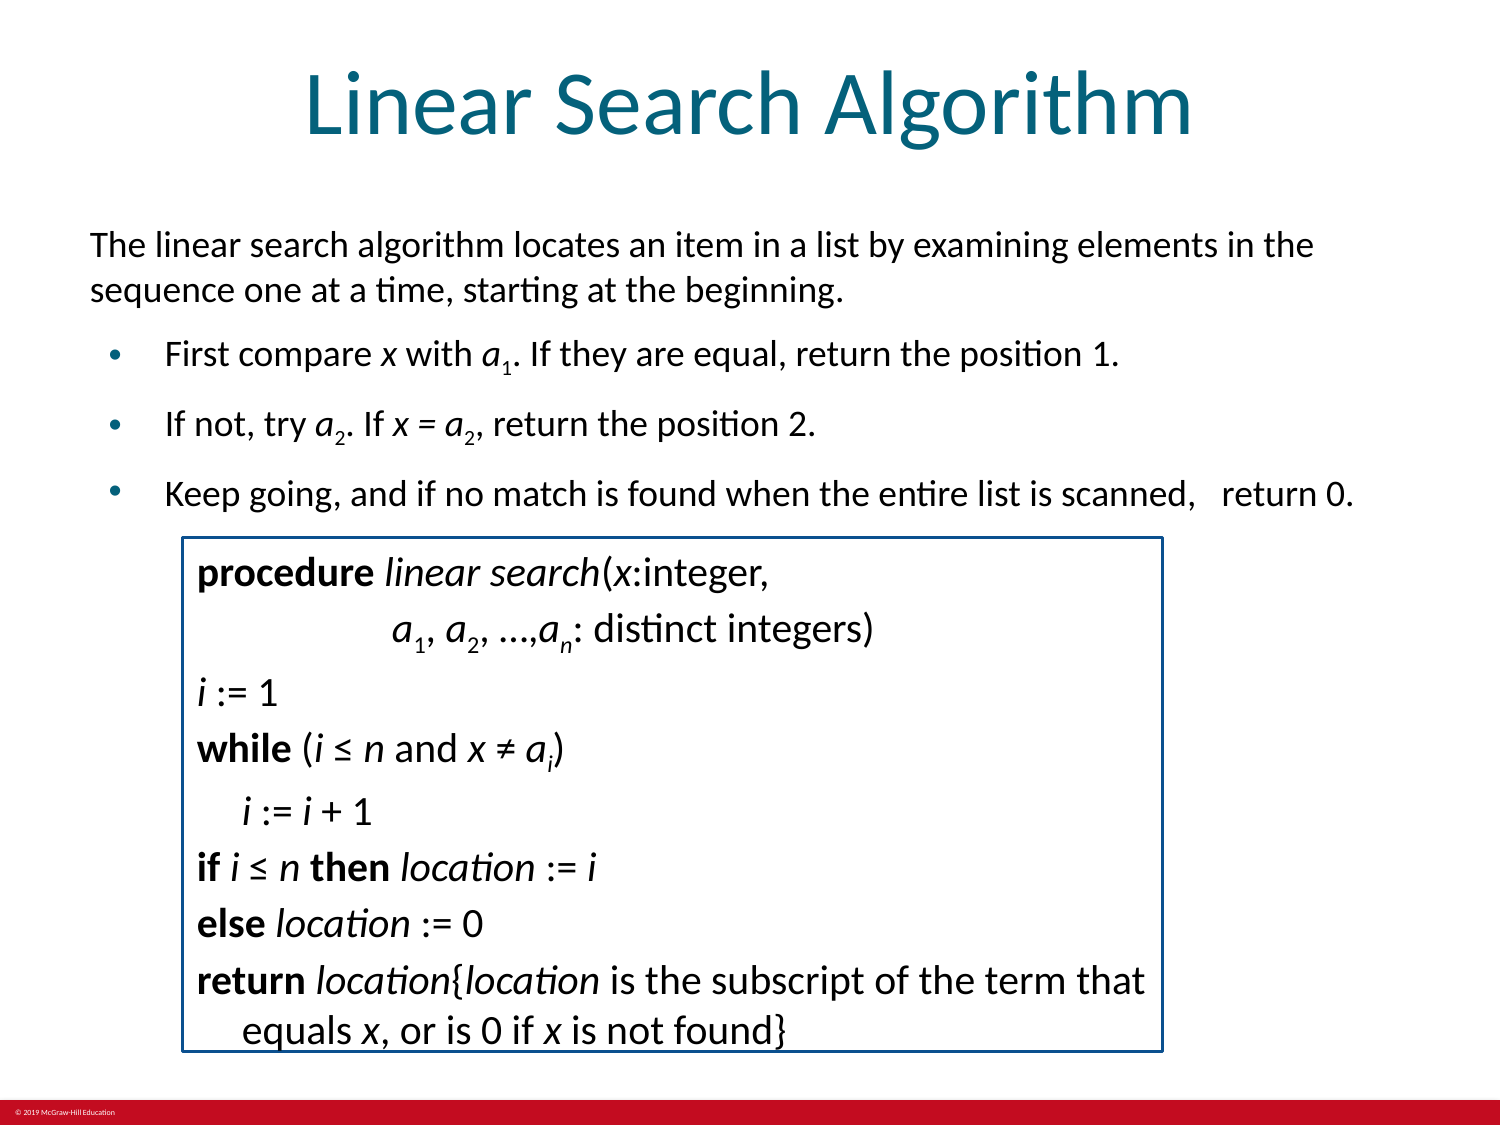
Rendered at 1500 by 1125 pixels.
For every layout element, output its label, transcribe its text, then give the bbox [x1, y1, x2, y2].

list The linear search algorithm locates an item in a list by examining elements in the sequence one at a time, starting at the beginning. First compare x with a1. If they are equal, return the position 1. If not, try a2. If x = a2, return the position 2. Keep going, and if no match is found when the entire list is scanned, return 0. [75, 212, 1425, 526]
title Linear Search Algorithm [0, 0, 1500, 195]
list procedure linear search(x:integer, a1, a2, …,an: distinct integers) i := 1 while (i ≤ n and x ≠ ai) i := i + 1 if i ≤ n then location := i else location := 0 return location{location is the subscript of the term that equals x, or is 0 if x is not found} [182, 537, 1163, 1052]
